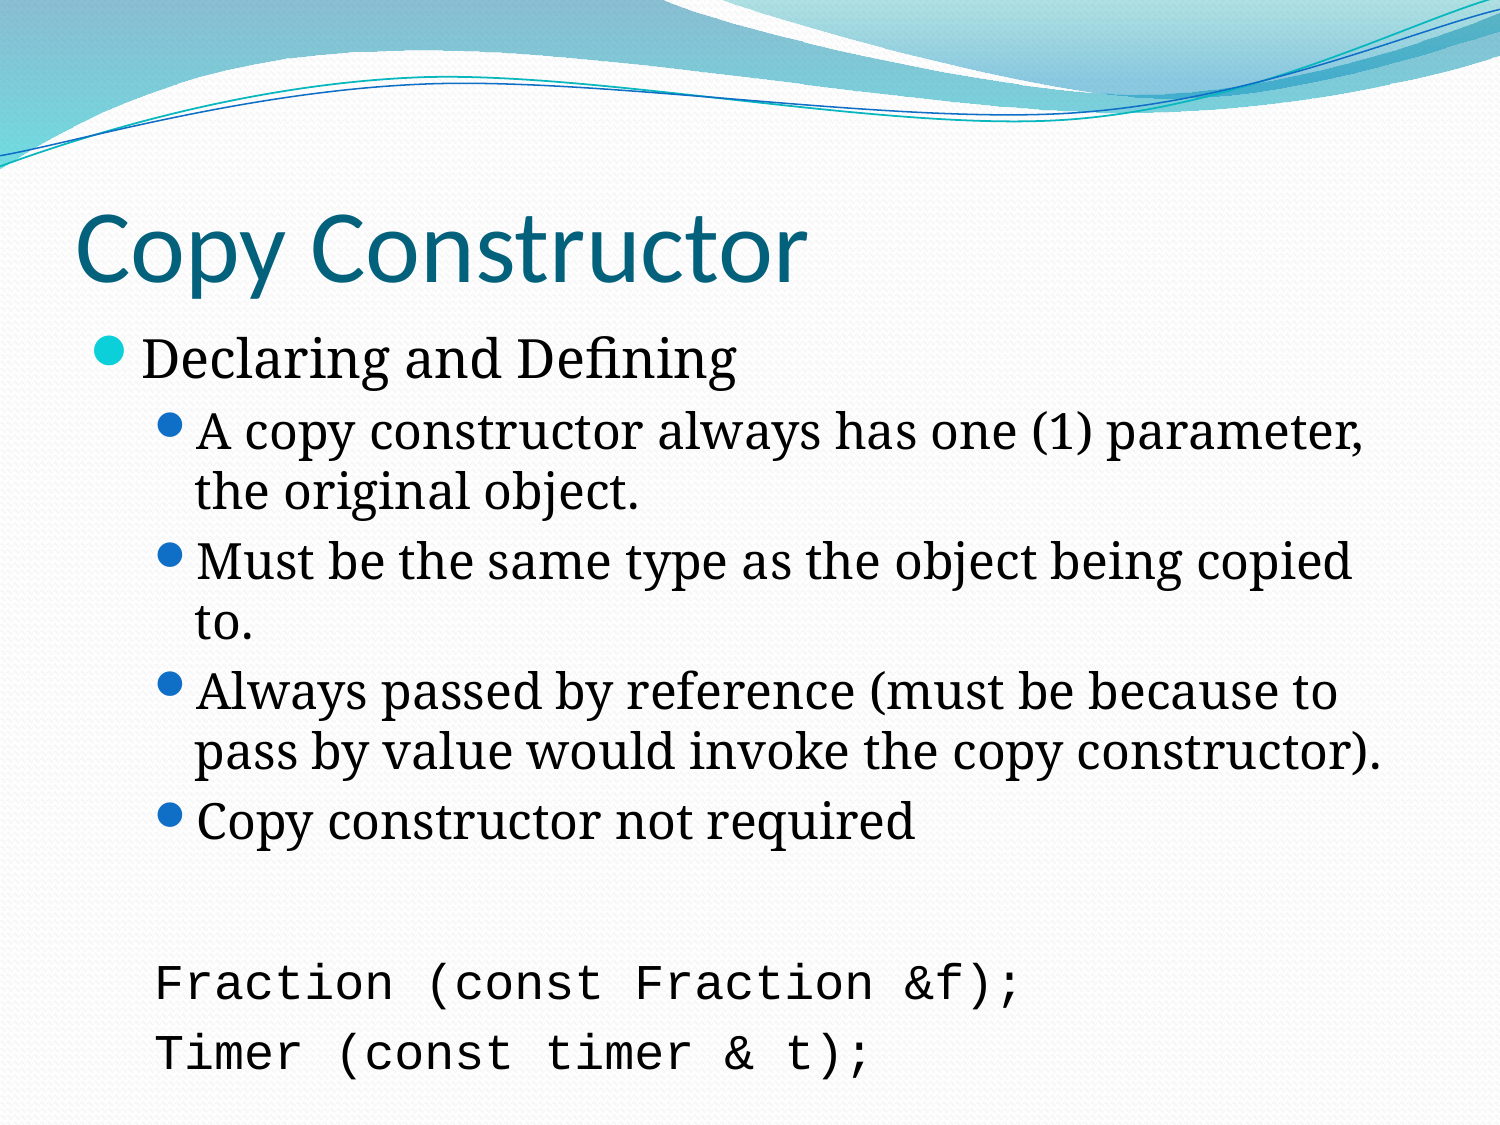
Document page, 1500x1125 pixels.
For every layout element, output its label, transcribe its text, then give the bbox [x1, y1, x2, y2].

title Copy Constructor [75, 115, 1425, 303]
list Declaring and Defining A copy constructor always has one (1) parameter, the original object. Must be the same type as the object being copied to. Always passed by reference (must be because to pass by value would invoke the copy constructor). Copy constructor not required Fraction (const Fraction &f); Timer (const timer & t); [75, 317, 1425, 1038]
